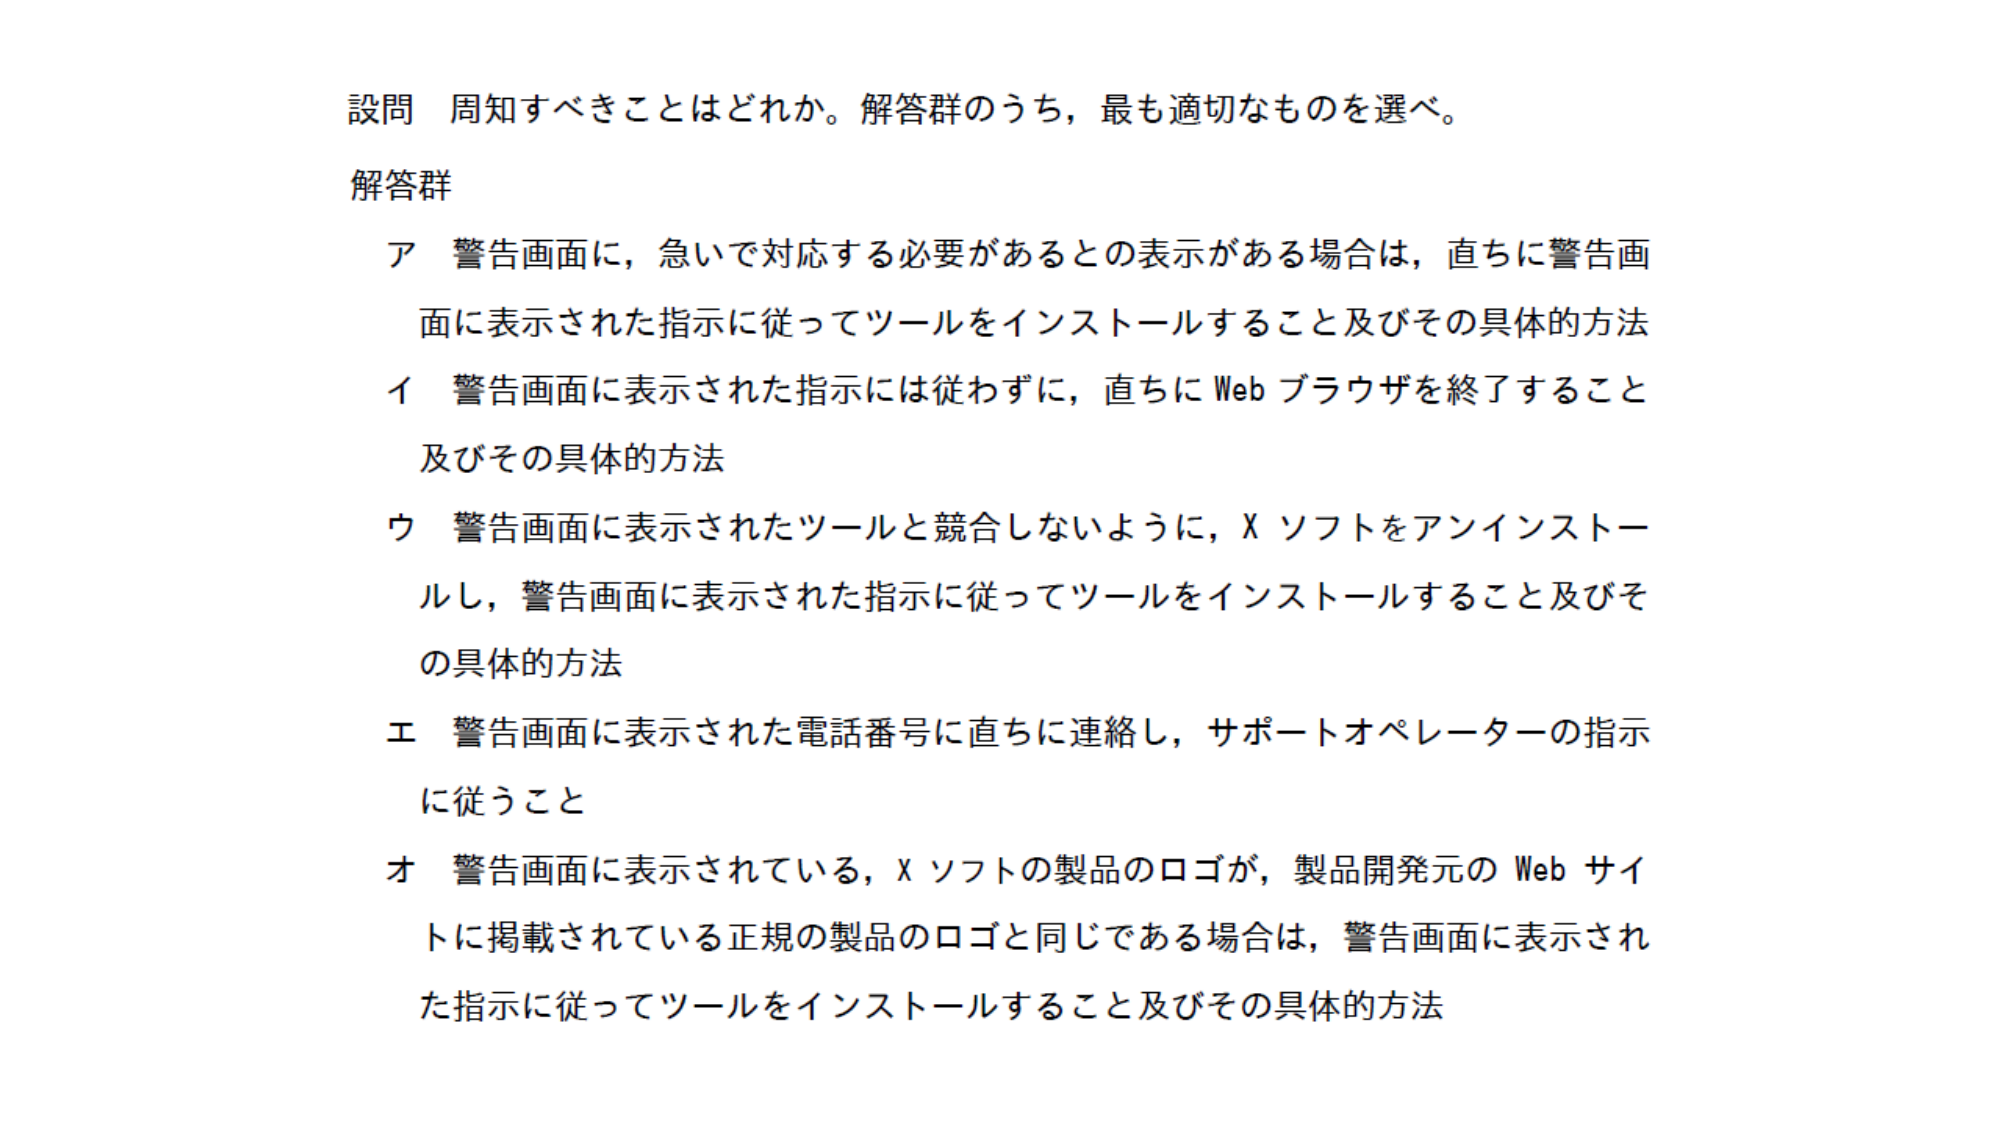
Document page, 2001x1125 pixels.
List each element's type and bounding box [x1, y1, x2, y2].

picture [340, 79, 1660, 1039]
